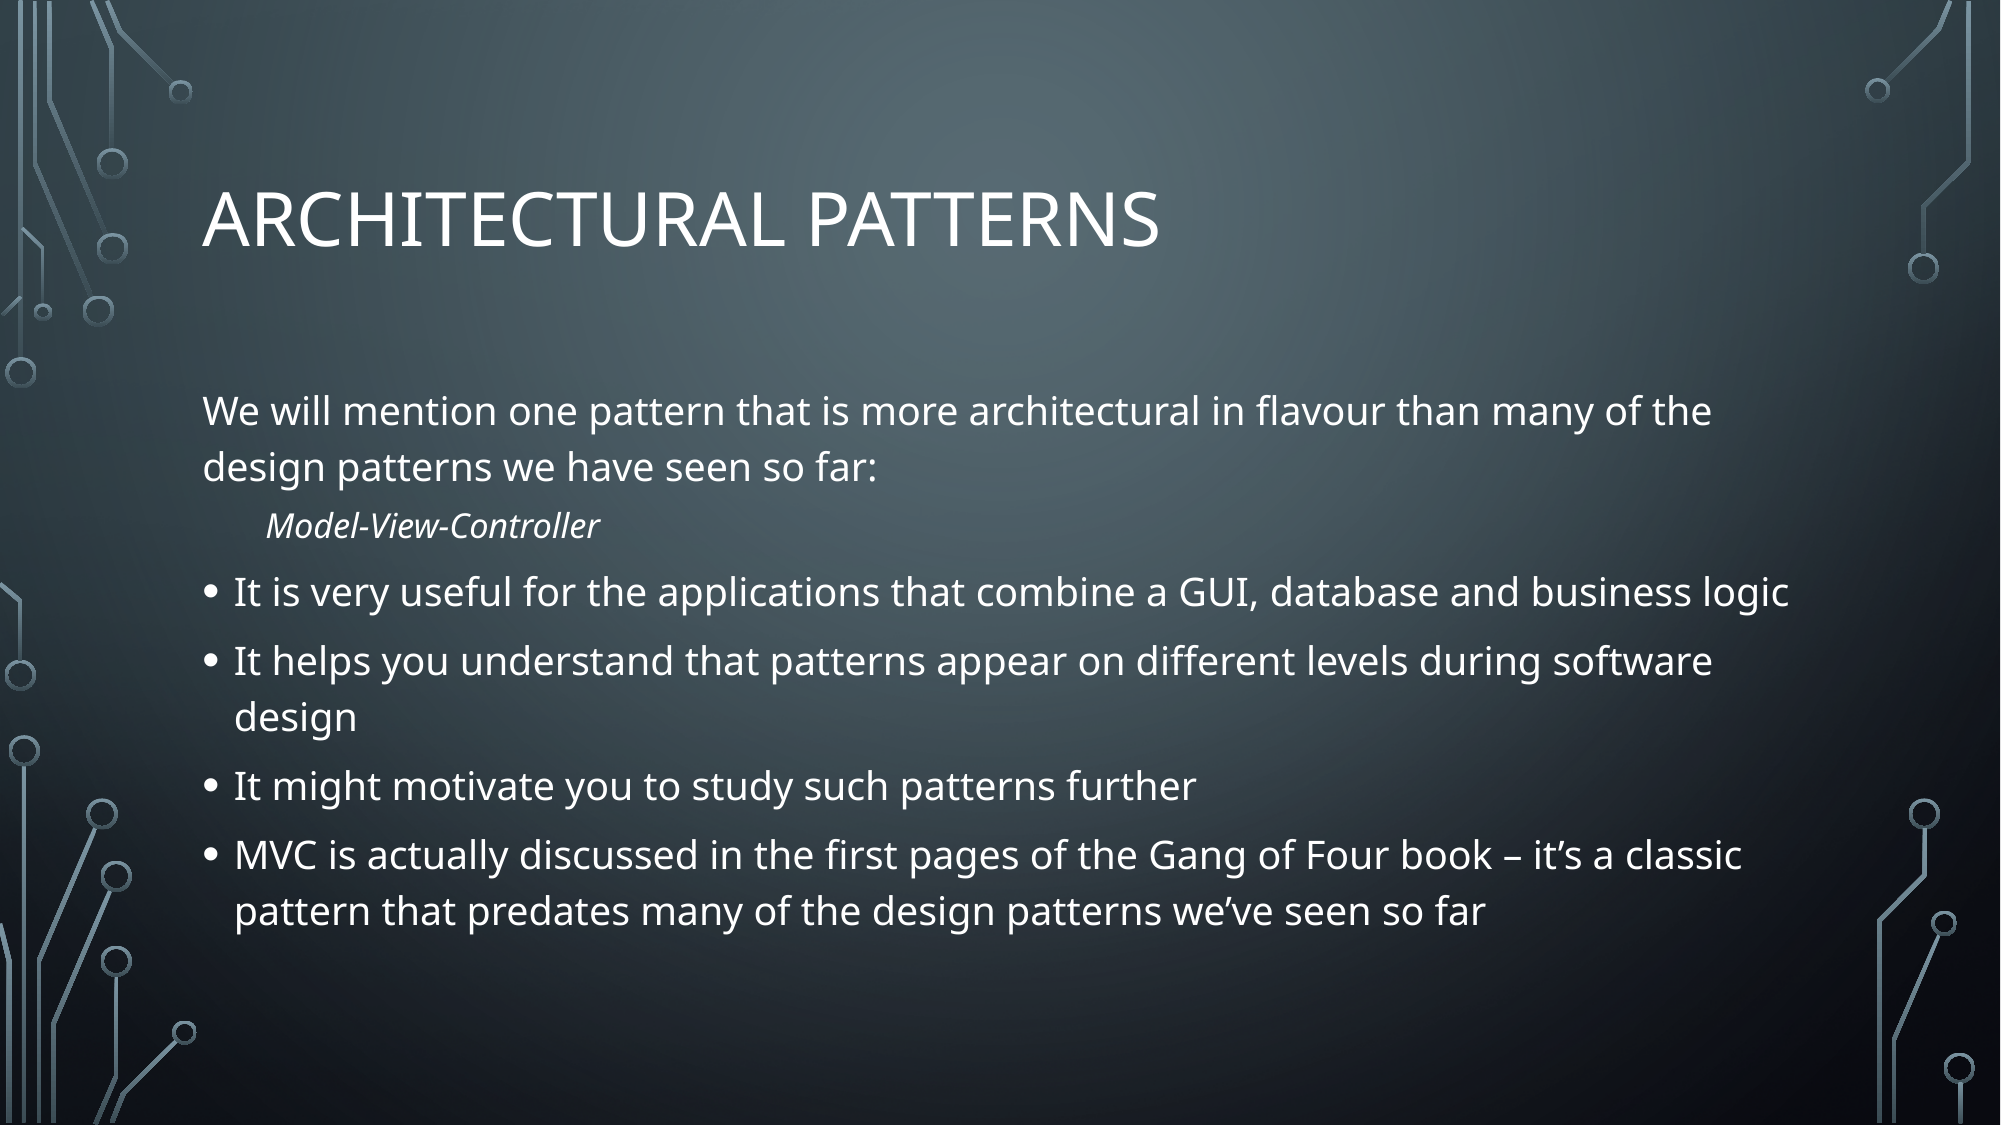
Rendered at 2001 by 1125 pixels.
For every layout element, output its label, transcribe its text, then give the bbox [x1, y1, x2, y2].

title Architectural patterns [187, 101, 1813, 344]
list We will mention one pattern that is more architectural in flavour than many of the design patterns we have seen so far: Model-View-Controller It is very useful for the applications that combine a GUI, database and business logic It helps you understand that patterns appear on different levels during software design It might motivate you to study such patterns further MVC is actually discussed in the first pages of the Gang of Four book – it’s a classic pattern that predates many of the design patterns we’ve seen so far [187, 369, 1813, 1004]
